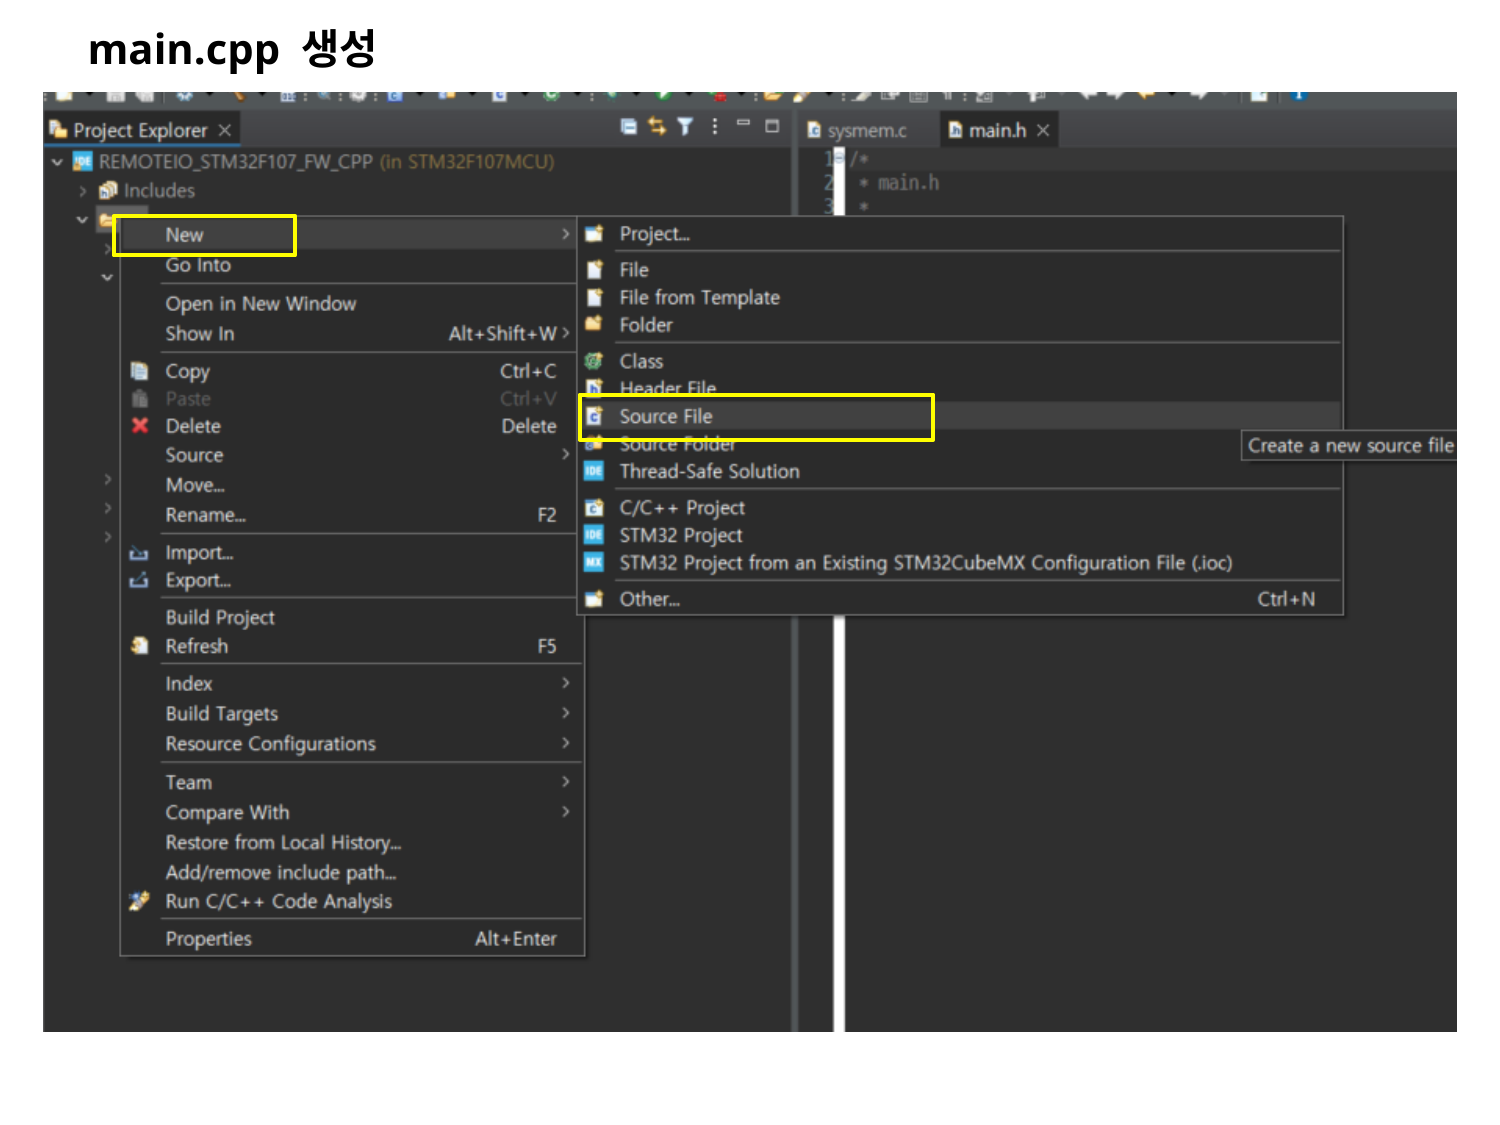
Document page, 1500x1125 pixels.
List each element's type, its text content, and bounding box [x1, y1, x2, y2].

text_box main.cpp 생성 [72, 15, 393, 81]
picture [43, 92, 1457, 1033]
